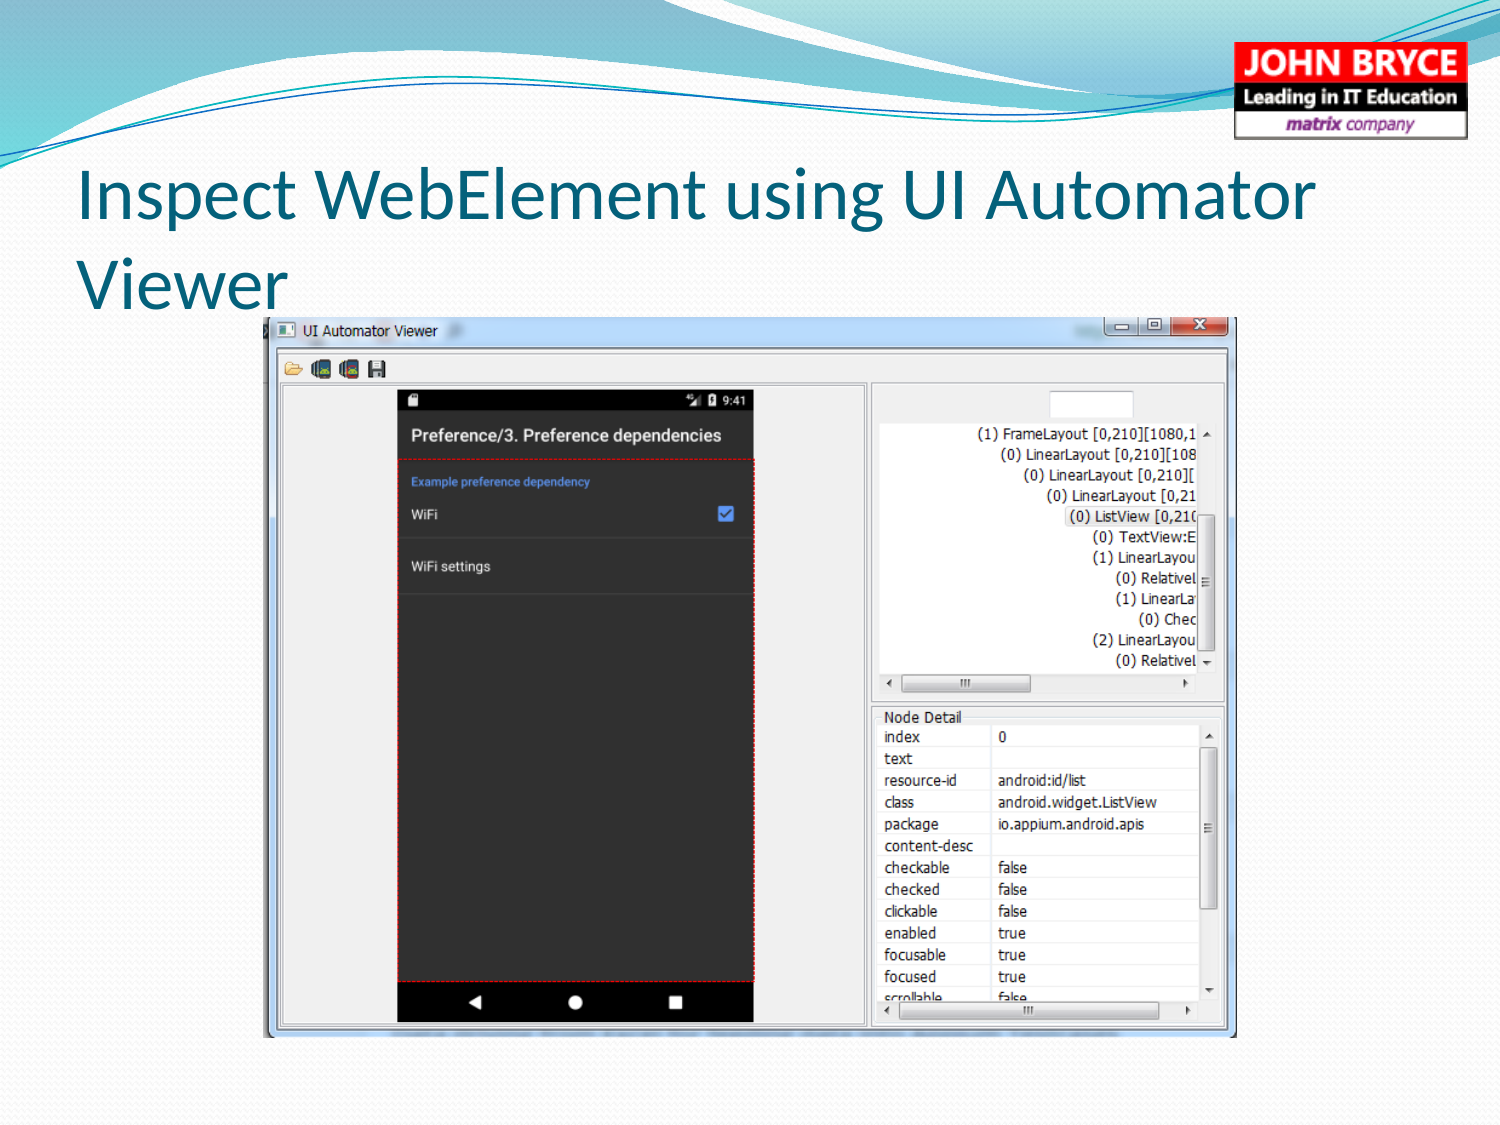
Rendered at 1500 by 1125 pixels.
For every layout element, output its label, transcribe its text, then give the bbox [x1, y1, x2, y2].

picture [1233, 42, 1468, 140]
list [263, 317, 1237, 1038]
title Inspect WebElement using UI Automator Viewer [76, 137, 1427, 325]
